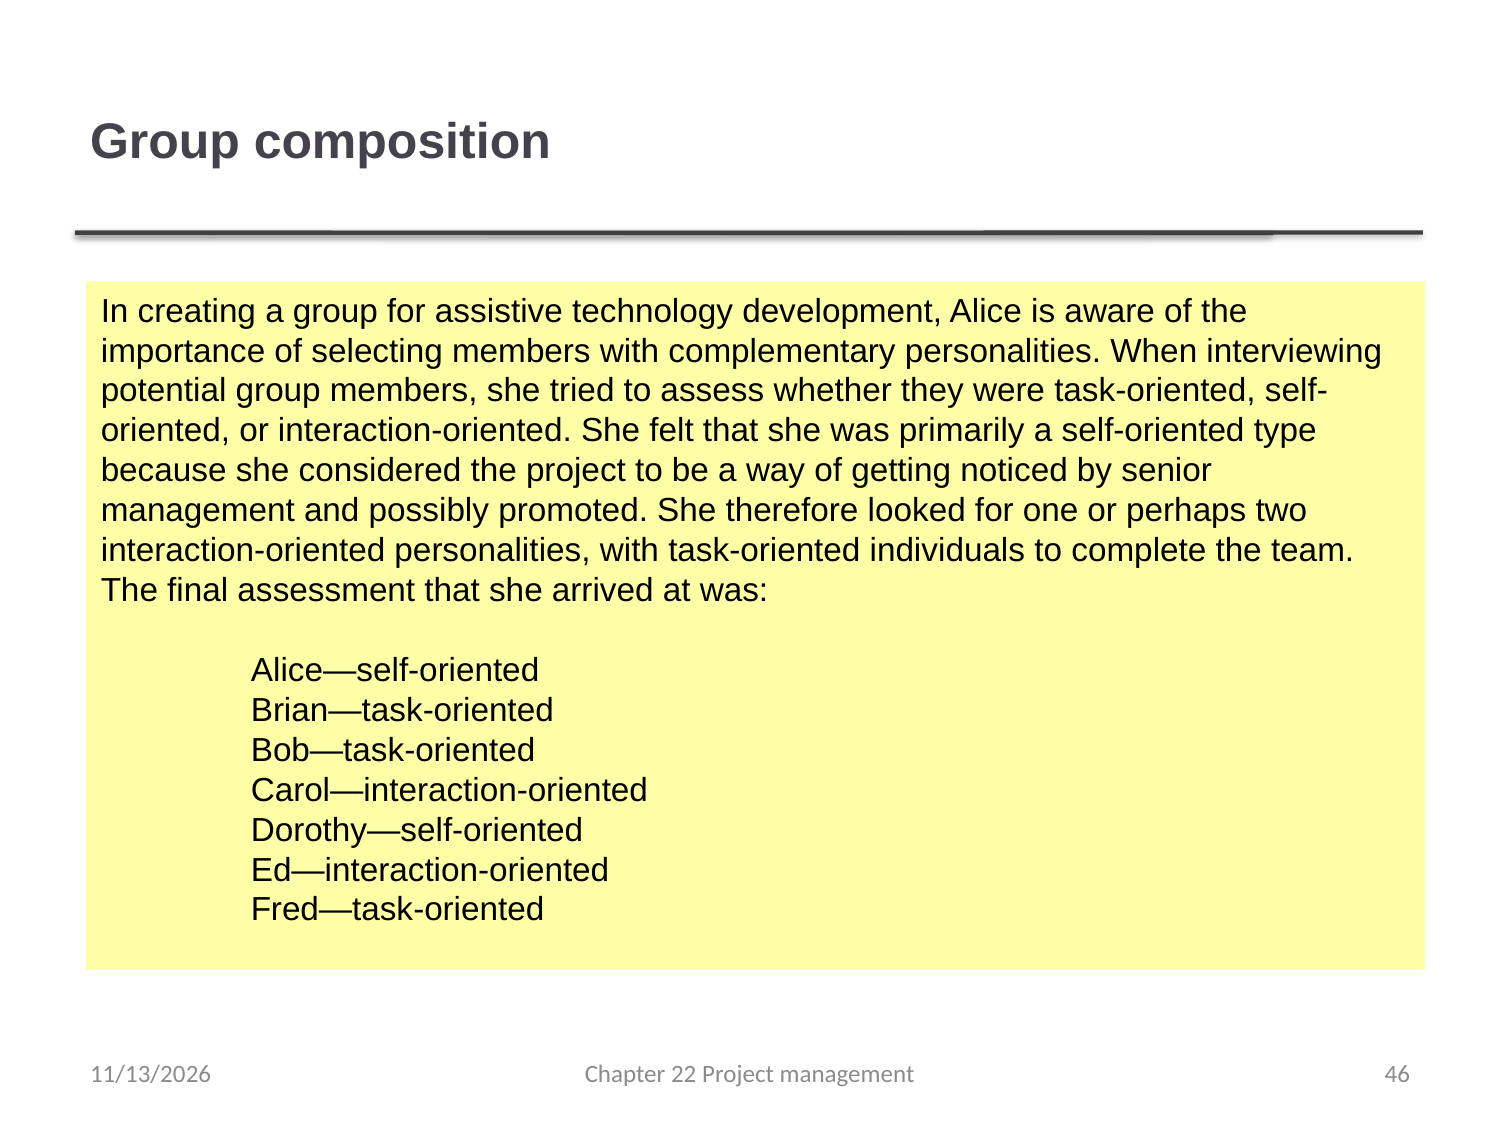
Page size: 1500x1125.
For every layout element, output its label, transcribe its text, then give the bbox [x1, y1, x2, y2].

footer Chapter 22 Project management [512, 1042, 988, 1103]
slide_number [75, 1042, 425, 1103]
title Group composition [74, 44, 1272, 233]
slide_number 46 [1074, 1042, 1425, 1103]
text_box In creating a group for assistive technology development, Alice is aware of the importance of selecting members with complementary personalities. When interviewing potential group members, she tried to assess whether they were task-oriented, self-oriented, or interaction-oriented. She felt that she was primarily a self-oriented type because she considered the project to be a way of getting noticed by senior management and possibly promoted. She therefore looked for one or perhaps two interaction-oriented personalities, with task-oriented individuals to complete the team. The final assessment that she arrived at was: Alice—self-oriented Brian—task-oriented Bob—task-oriented Carol—interaction-oriented Dorothy—self-oriented Ed—interaction-oriented Fred—task-oriented [86, 281, 1425, 970]
